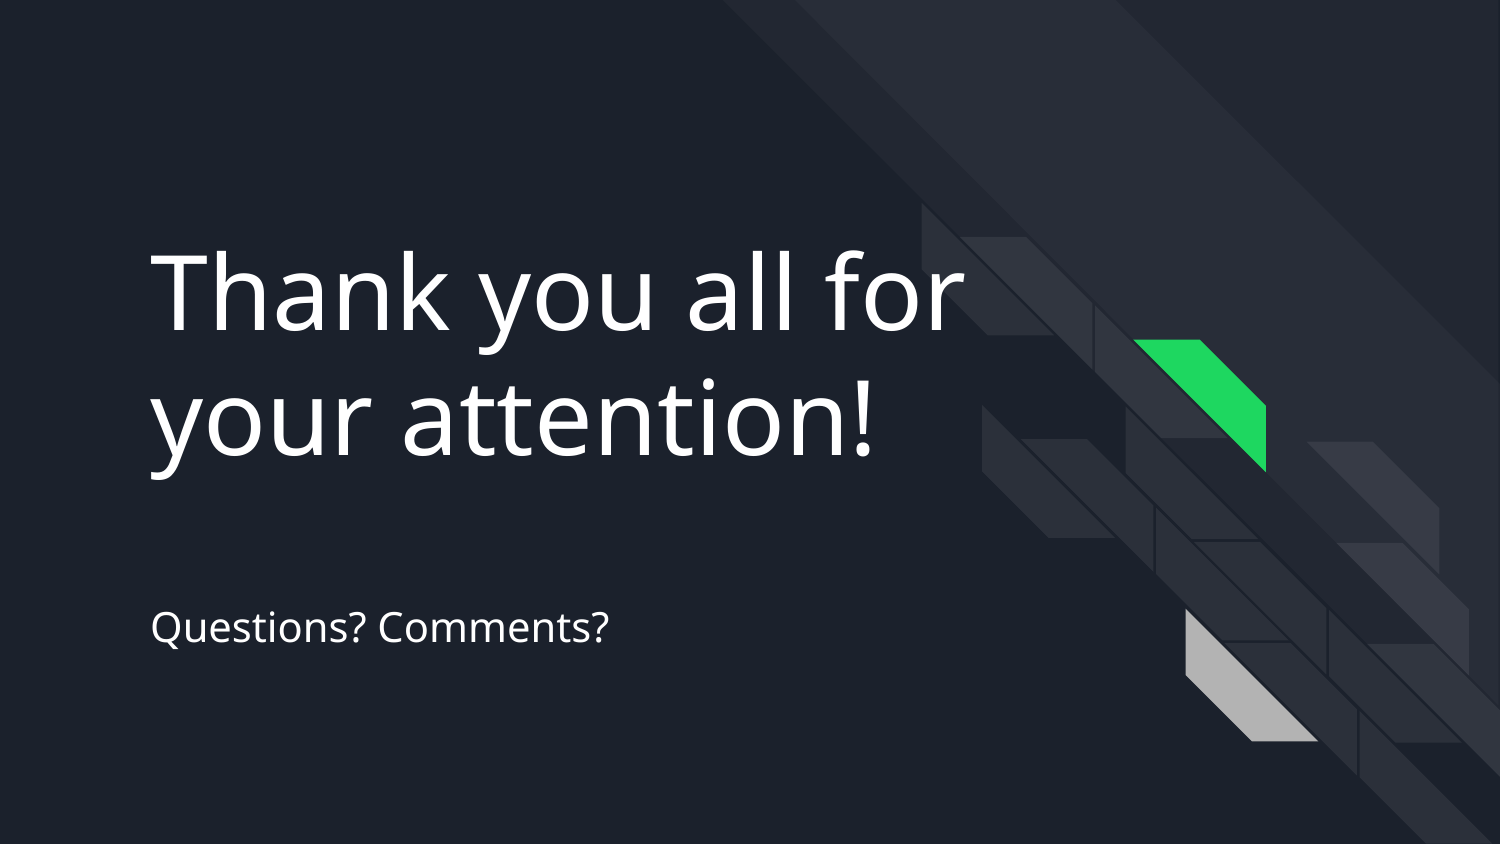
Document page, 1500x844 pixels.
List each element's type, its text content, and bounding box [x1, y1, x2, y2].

title Thank you all for your attention! Questions? Comments? [135, 210, 1179, 674]
